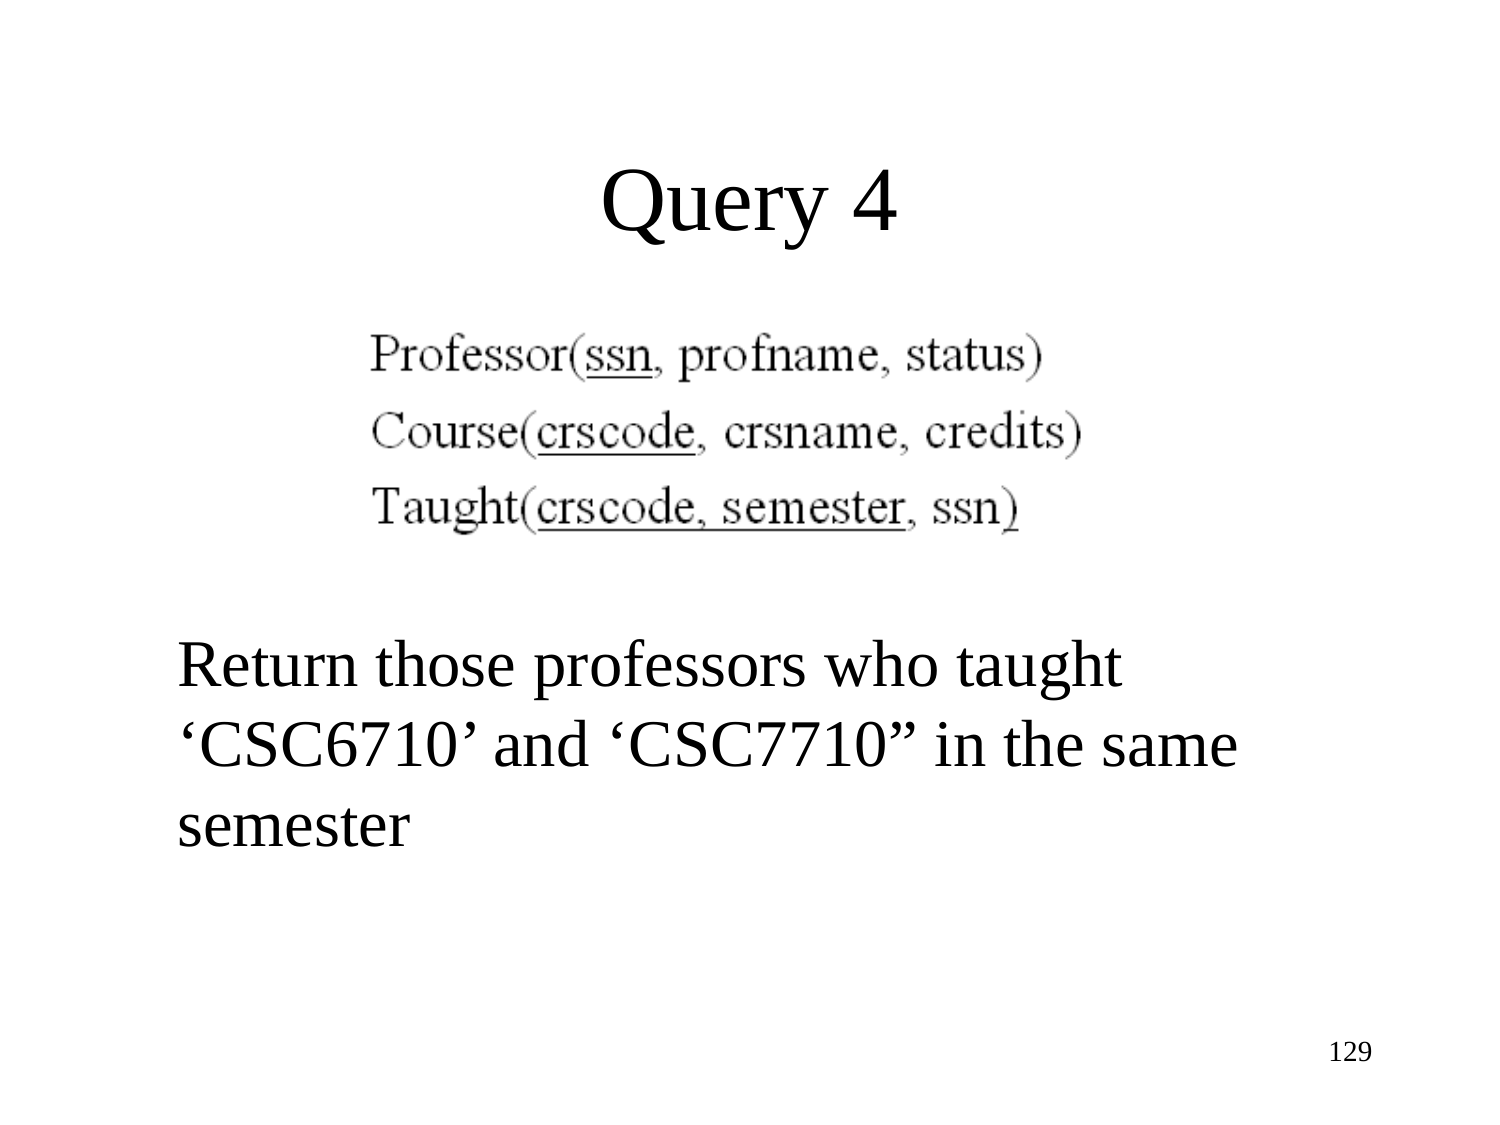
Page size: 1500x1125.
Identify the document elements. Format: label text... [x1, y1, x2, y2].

picture [362, 324, 1109, 554]
text_box Return those professors who taught ‘CSC6710’ and ‘CSC7710” in the same semester [162, 612, 1263, 868]
slide_number 129 [1074, 1024, 1388, 1101]
title Query 4 [112, 99, 1388, 288]
